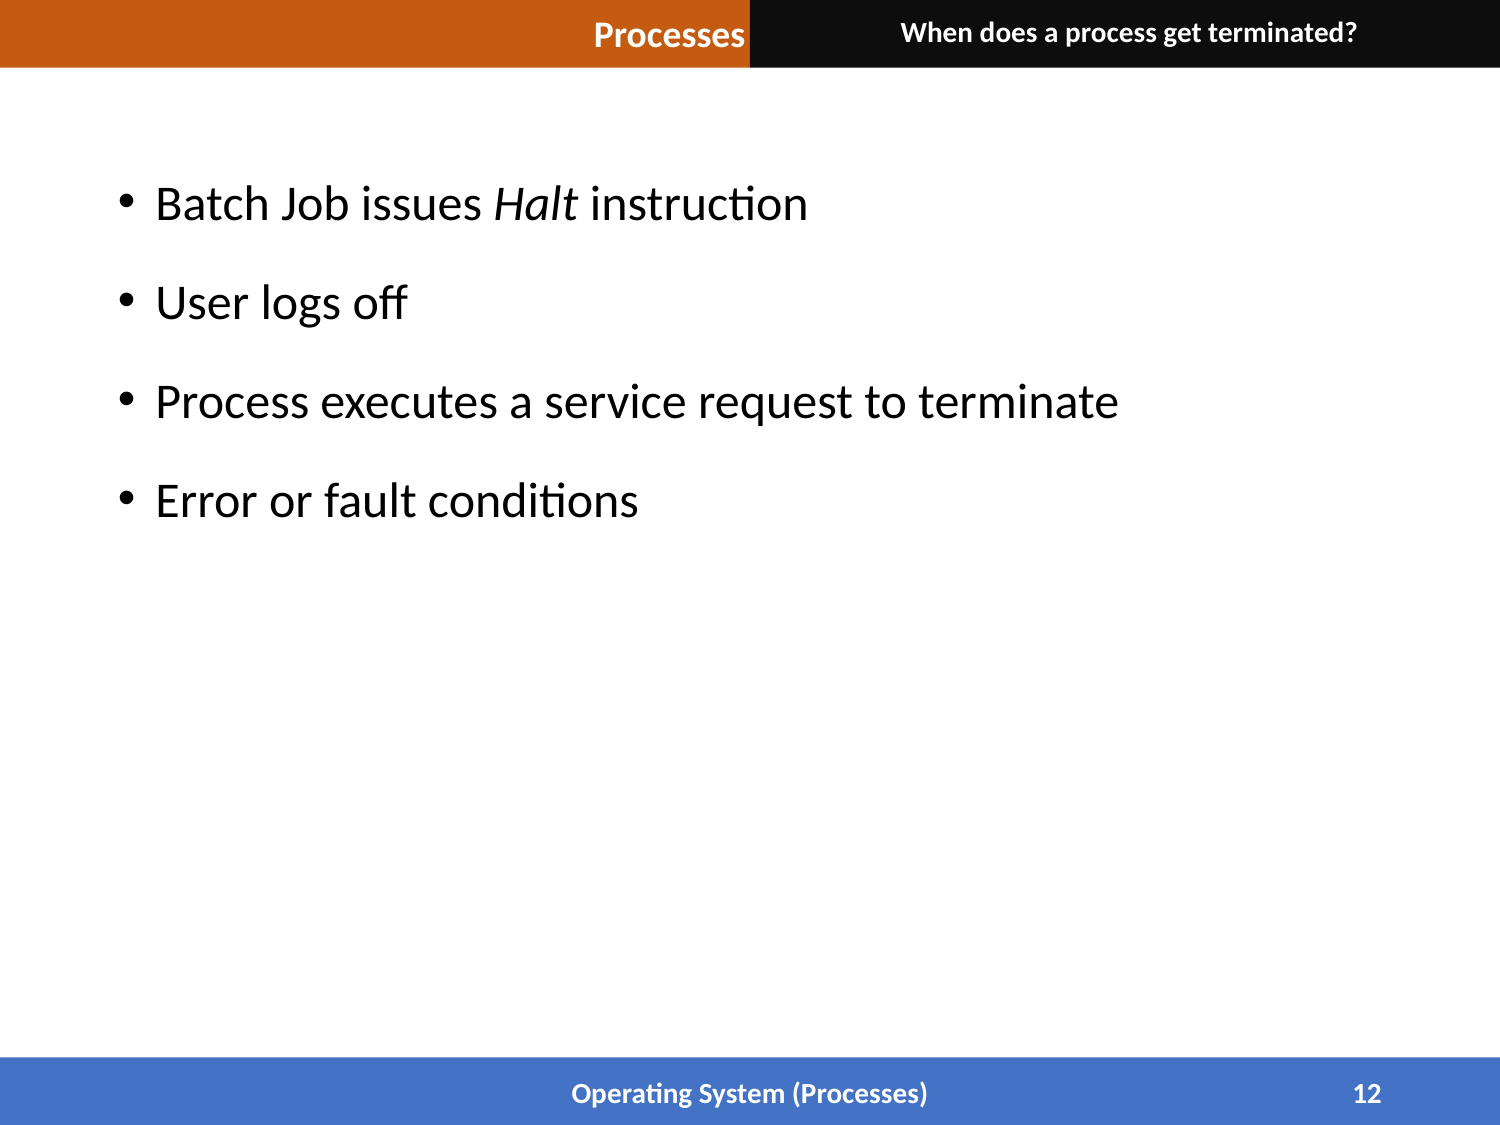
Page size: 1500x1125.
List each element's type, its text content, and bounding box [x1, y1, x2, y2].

slide_number 12 [1059, 1061, 1397, 1122]
footer Operating System (Processes) [496, 1061, 1004, 1122]
text_box When does a process get terminated? [826, 6, 1433, 56]
text_box Processes [544, 2, 761, 63]
list Batch Job issues Halt instruction User logs off Process executes a service request to terminate Error or fault conditions [103, 145, 1397, 927]
